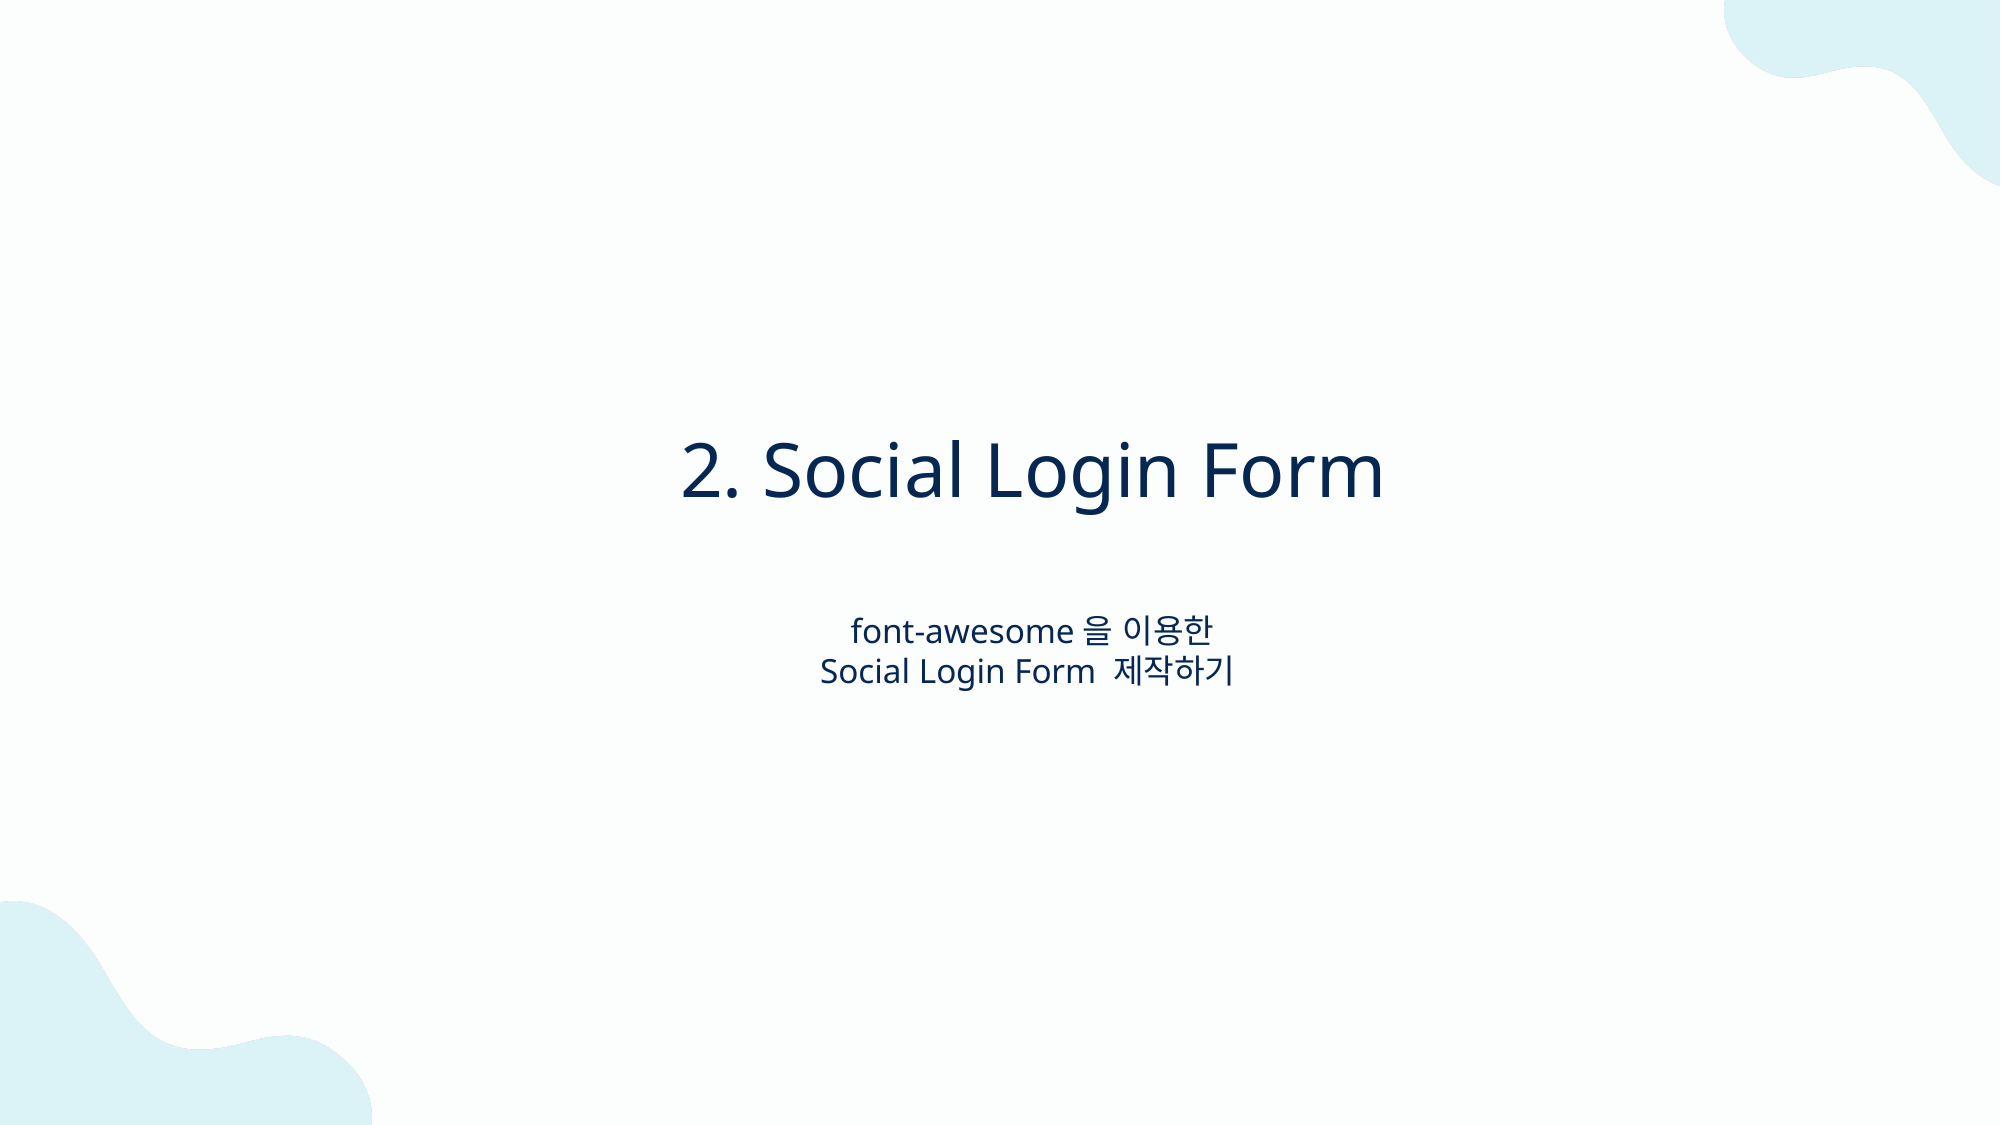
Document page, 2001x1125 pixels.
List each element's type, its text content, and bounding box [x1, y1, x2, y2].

text_box 2. Social Login Form [631, 414, 1436, 520]
picture [0, 901, 372, 1125]
text_box font-awesome을 이용한 Social Login Form 제작하기 [631, 602, 1434, 698]
picture [1724, 0, 2000, 186]
